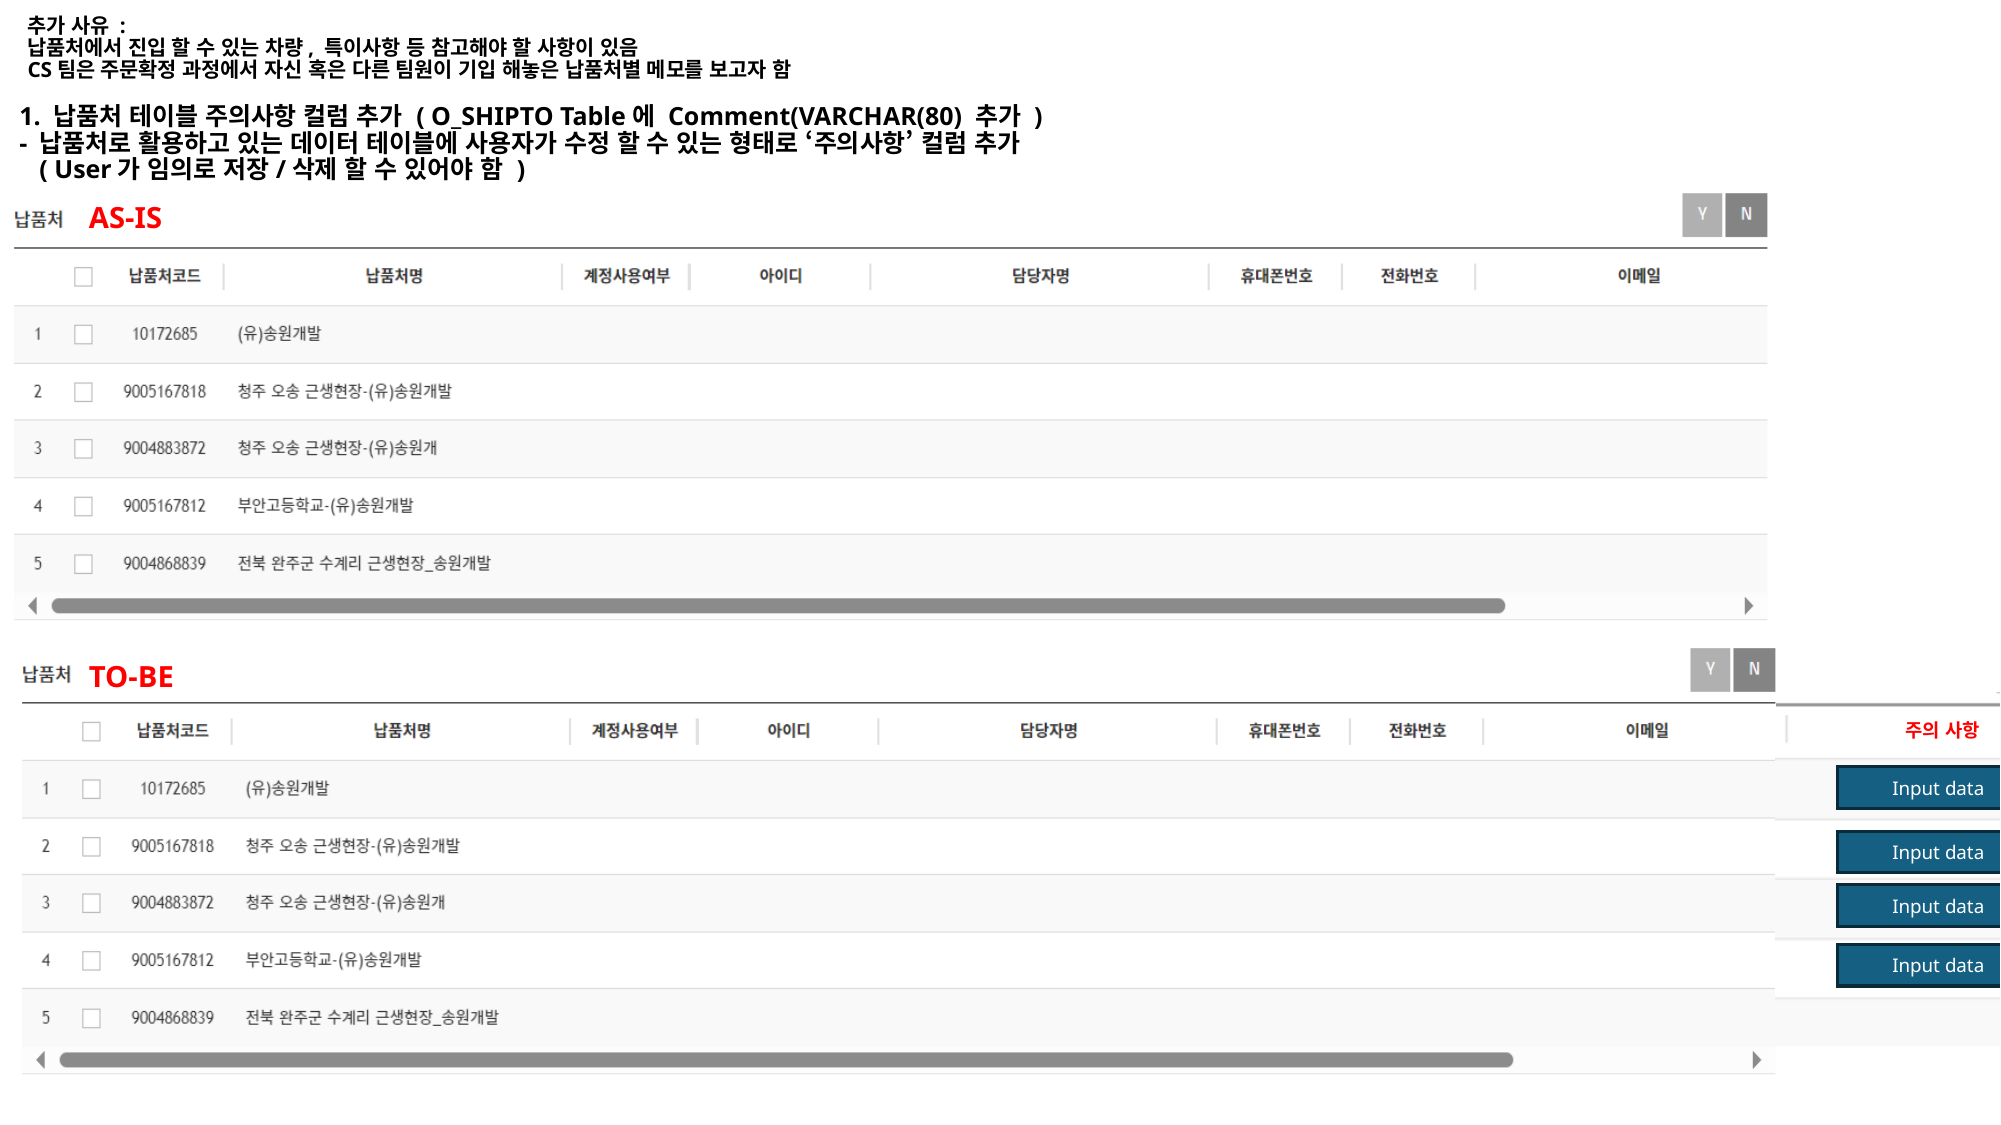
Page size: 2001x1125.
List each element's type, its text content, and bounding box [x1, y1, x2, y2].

picture [11, 169, 2000, 1118]
subtitle 추가 사유 : 납품처에서 진입 할 수 있는 차량, 특이사항 등 참고해야 할 사항이 있음 CS팀은 주문확정 과정에서 자신 혹은 다른 팀원이 기입 해놓은 납품처별 메모를 보고자 함 [12, 7, 1513, 122]
text_box 1. 납품처 테이블 주의사항 컬럼 추가 ( O_SHIPTO Table에 Comment(VARCHAR(80) 추가 ) - 납품처로 활용하고 있는 데이터 테이블에 사용자가 수정 할 수 있는 형태로 ‘주의사항’ 컬럼 추가 ( User가 임의로 저장/삭제 할 수 있어야 함 ) [4, 96, 1505, 210]
